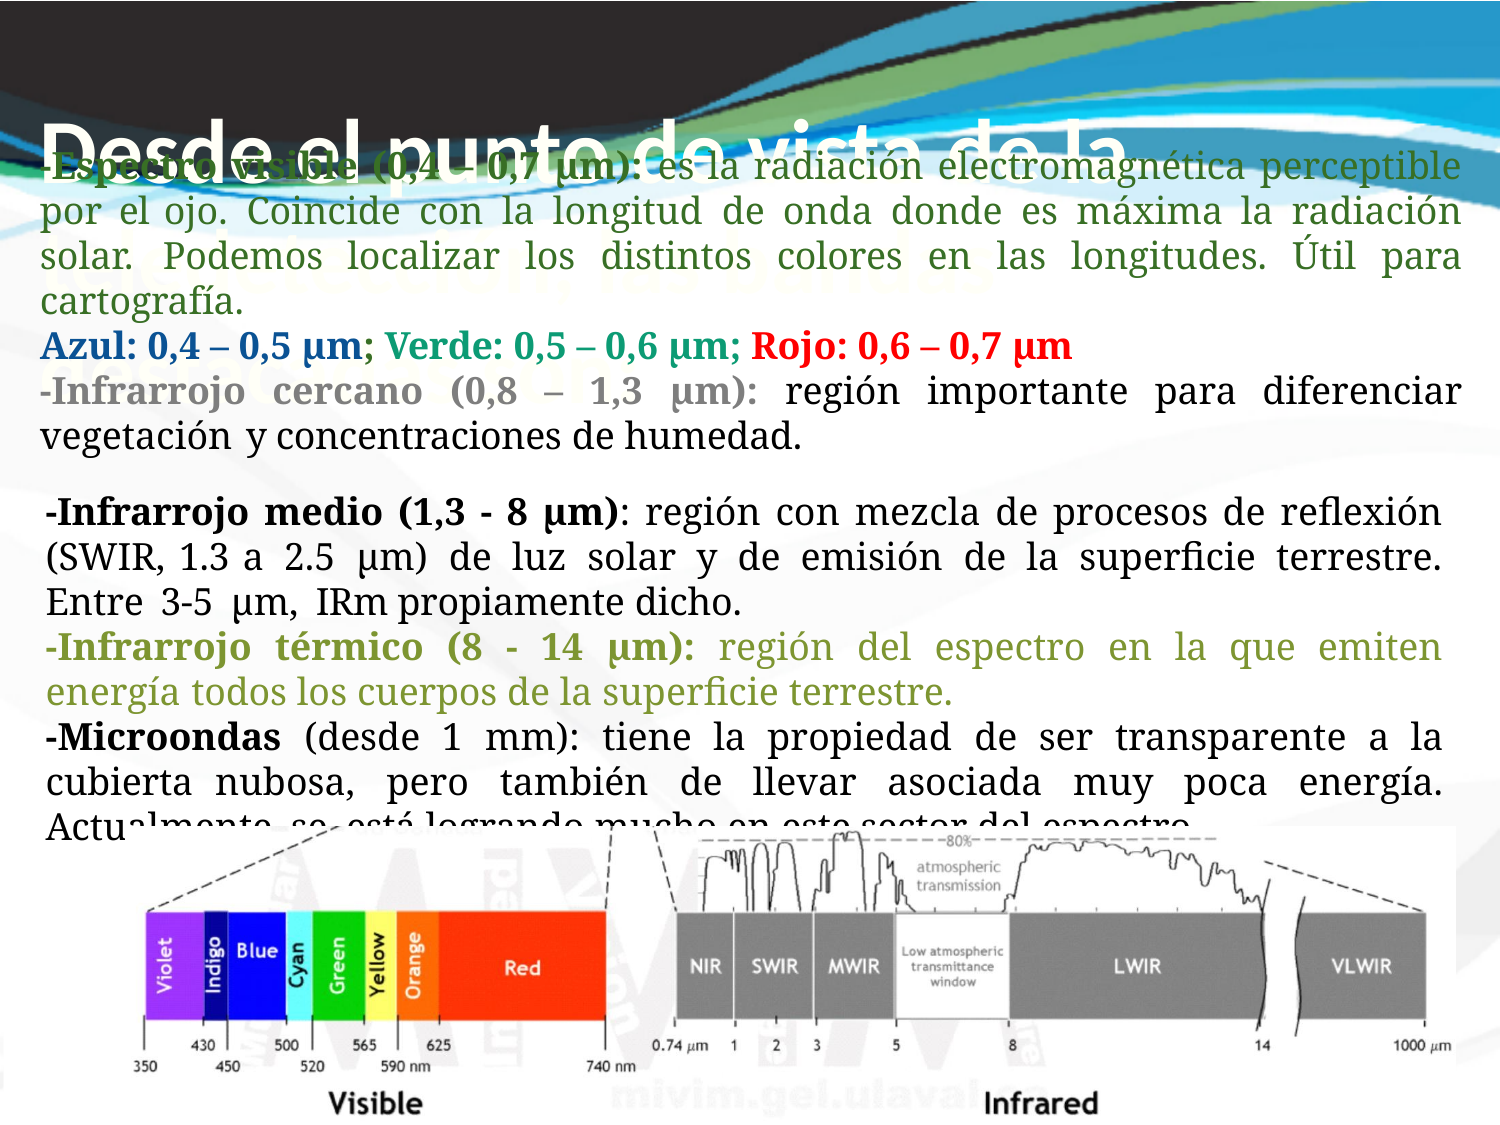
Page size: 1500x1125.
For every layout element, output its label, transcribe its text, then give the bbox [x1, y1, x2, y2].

picture [0, 1, 1500, 1125]
text_box -Espectro visible (0,4 – 0,7 μm): es la radiación electromagnética perceptible por el ojo. Coincide con la longitud de onda donde es máxima la radiación solar. Podemos localizar los distintos colores en las longitudes. Útil para cartografía. Azul: 0,4 – 0,5 μm; Verde: 0,5 – 0,6 μm; Rojo: 0,6 – 0,7 μm -Infrarrojo cercano (0,8 – 1,3 μm): región importante para diferenciar vegetación y concentraciones de humedad. -Infrarrojo medio (1,3 - 8 μm): región con mezcla de procesos de reflexión (SWIR, 1.3 a 2.5 μm) de luz solar y de emisión de la superficie terrestre. Entre 3-5 μm, IRm propiamente dicho. -Infrarrojo térmico (8 - 14 μm): región del espectro en la que emiten energía todos los cuerpos de la superficie terrestre. -Microondas (desde 1 mm): tiene la propiedad de ser transparente a la cubierta nubosa, pero también de llevar asociada muy poca energía. Actualmente se está logrando mucho en este sector del espectro. [37, 139, 1464, 848]
title Desde el punto de vista de la teledetección, las bandas destacadas son: [37, 89, 1293, 139]
